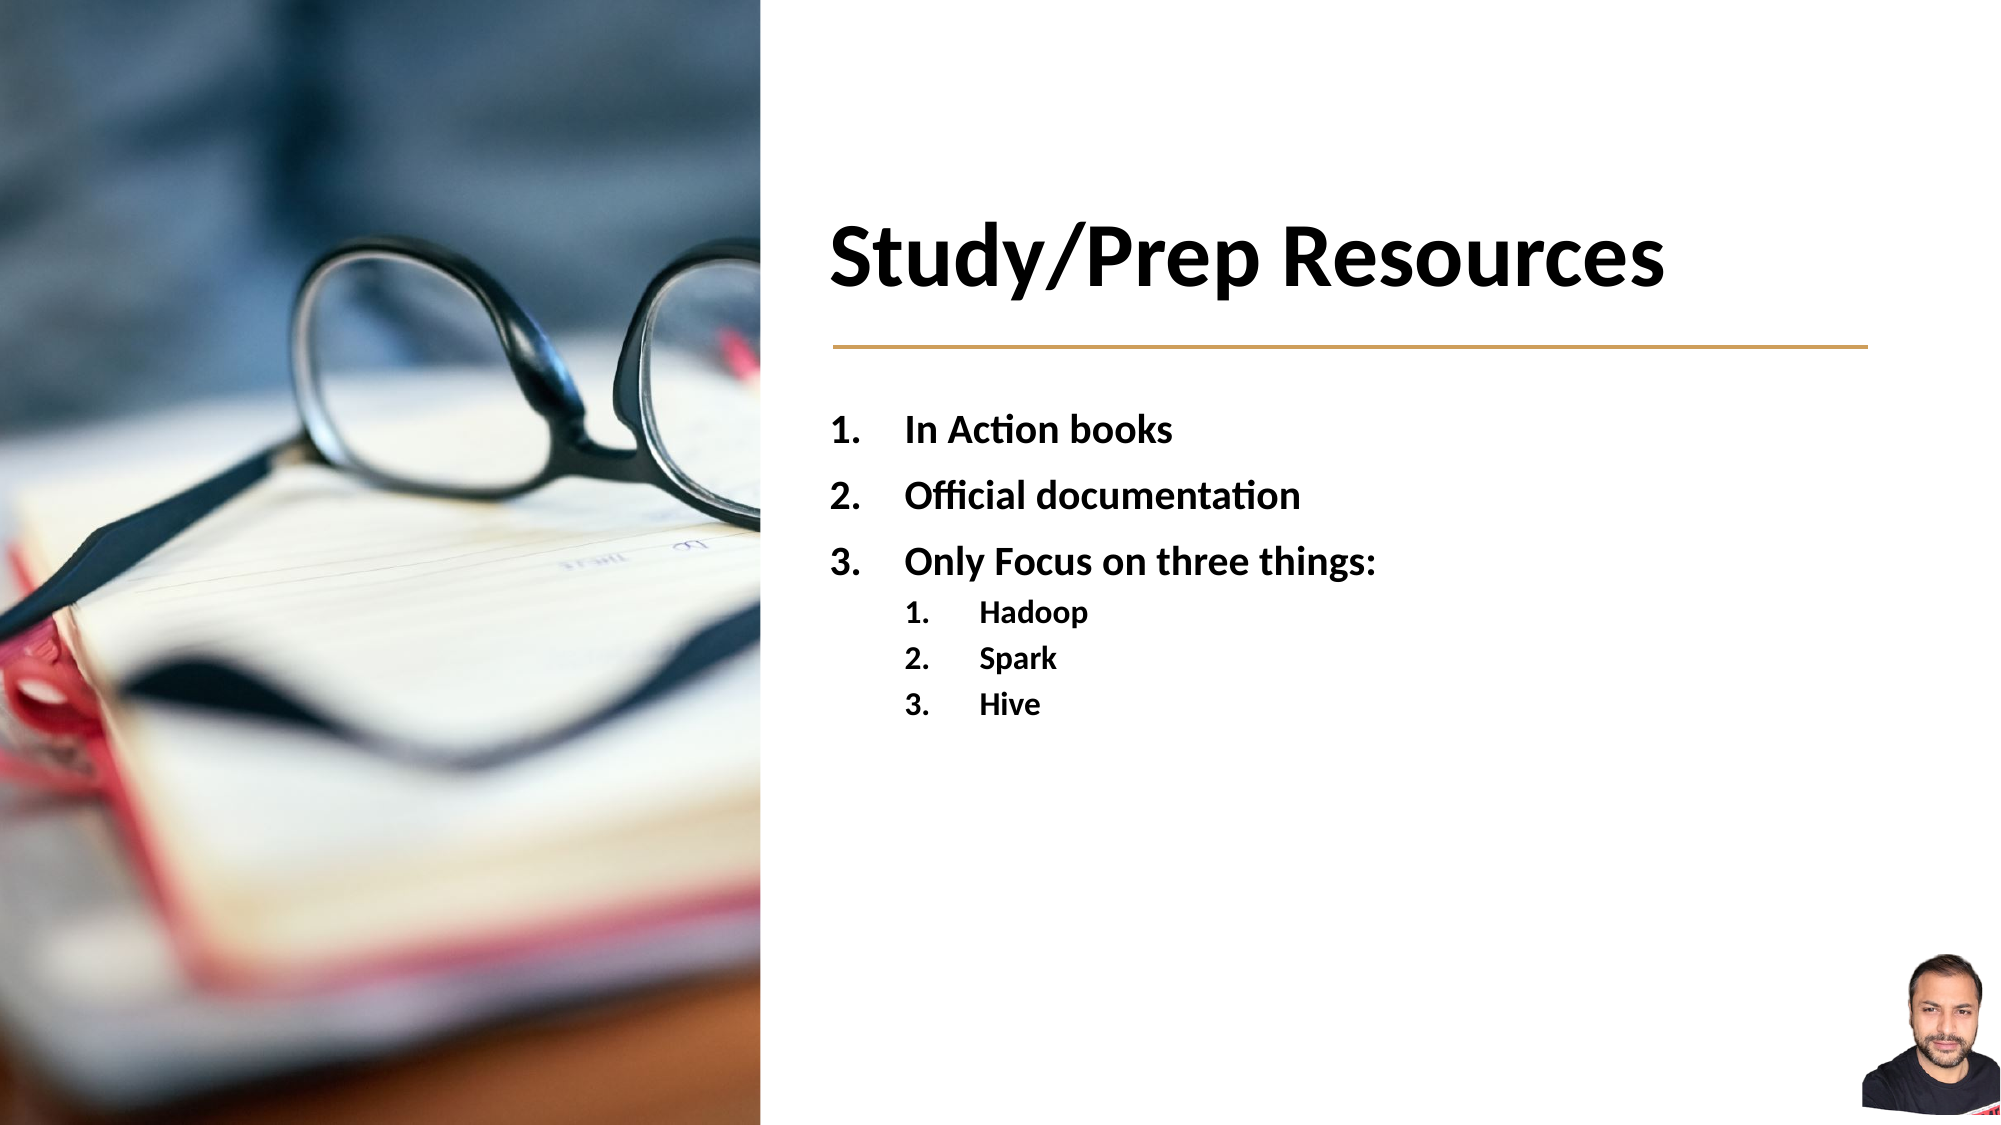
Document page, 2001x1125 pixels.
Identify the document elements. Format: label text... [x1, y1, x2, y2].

picture [0, 0, 761, 1125]
title Study/Prep Resources [814, 103, 1895, 315]
picture [1862, 954, 2001, 1115]
list In Action books Official documentation Only Focus on three things: Hadoop Spark Hive [814, 399, 1895, 1021]
